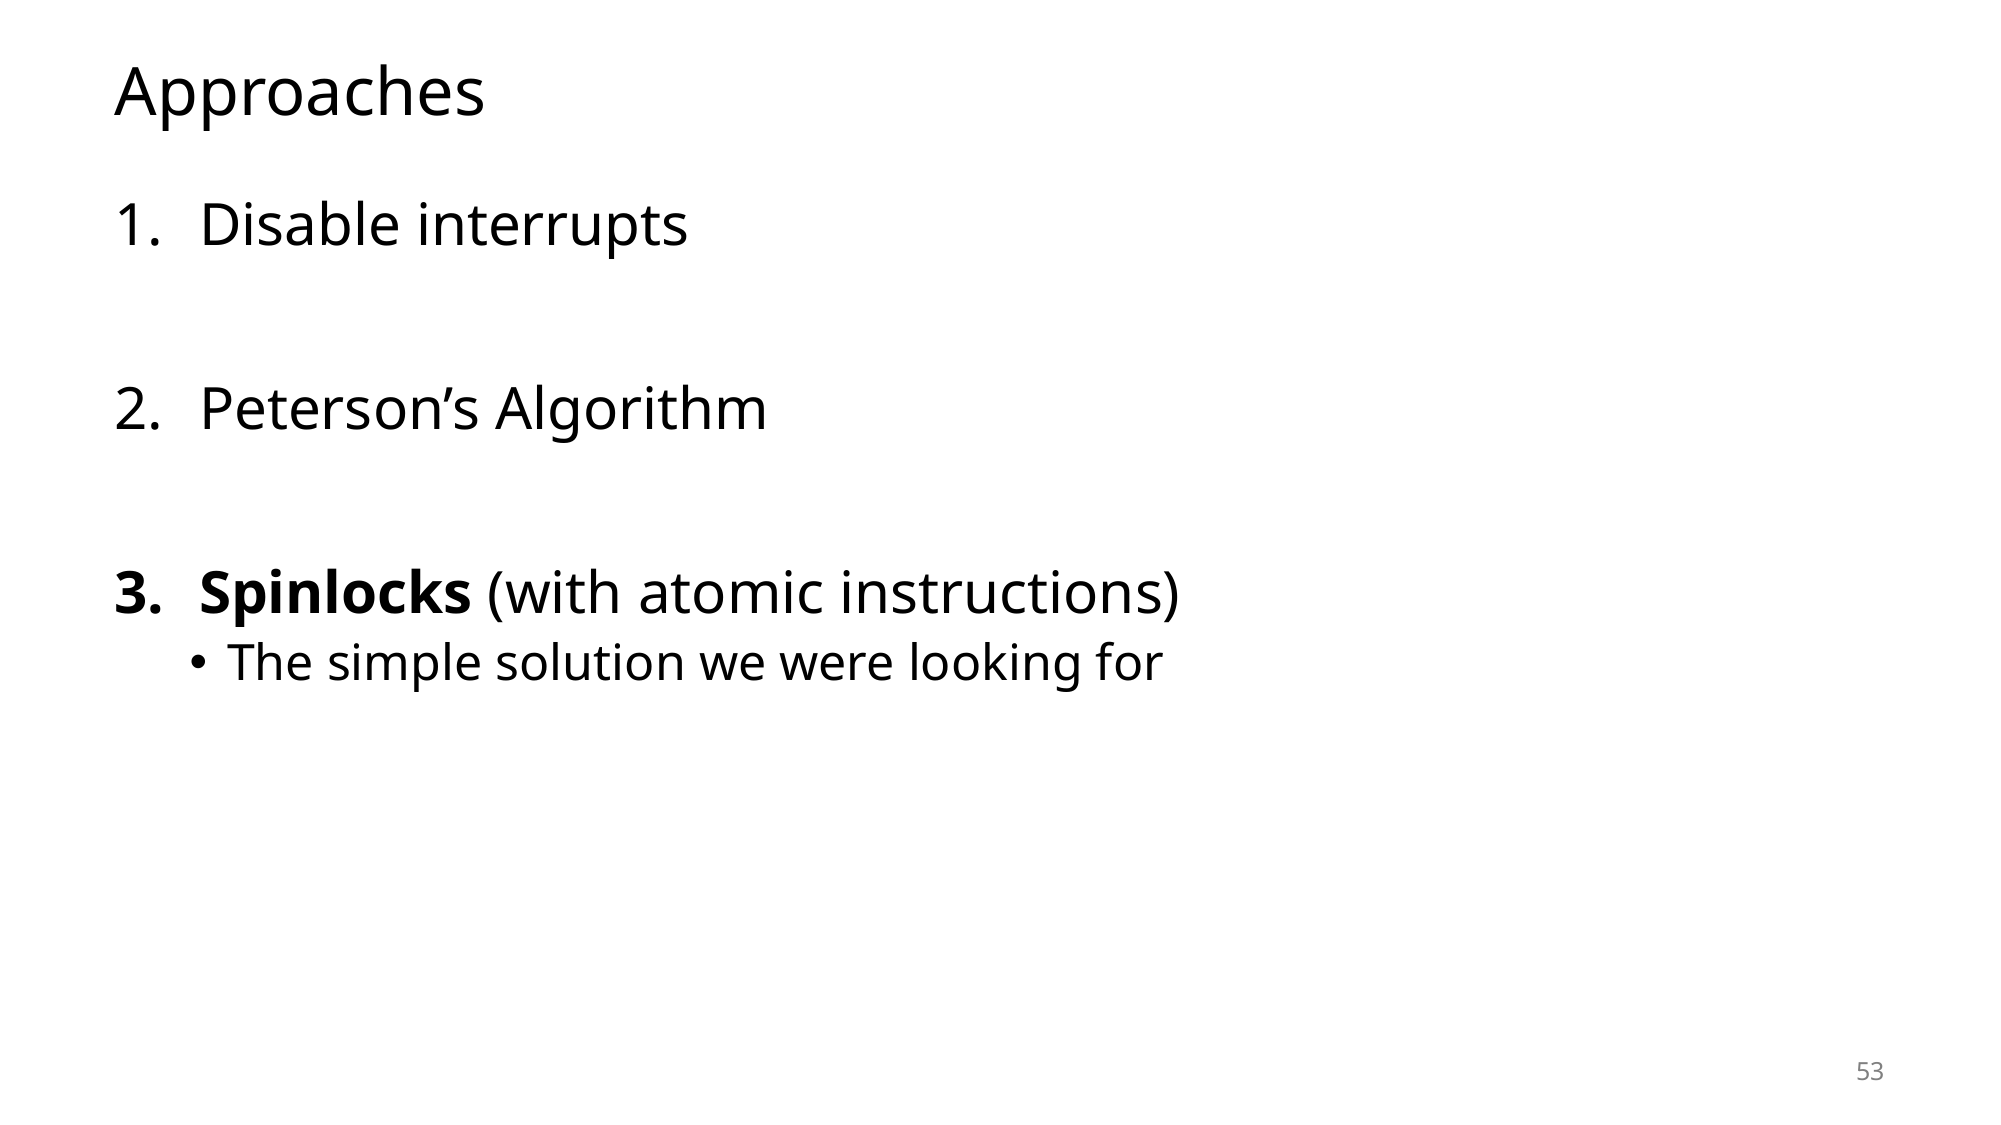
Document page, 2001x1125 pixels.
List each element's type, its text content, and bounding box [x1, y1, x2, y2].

list Disable interrupts Peterson’s Algorithm Spinlocks (with atomic instructions) The simple solution we were looking for [99, 187, 1900, 1013]
title Approaches [99, 37, 1900, 150]
slide_number 53 [1749, 1042, 1900, 1103]
